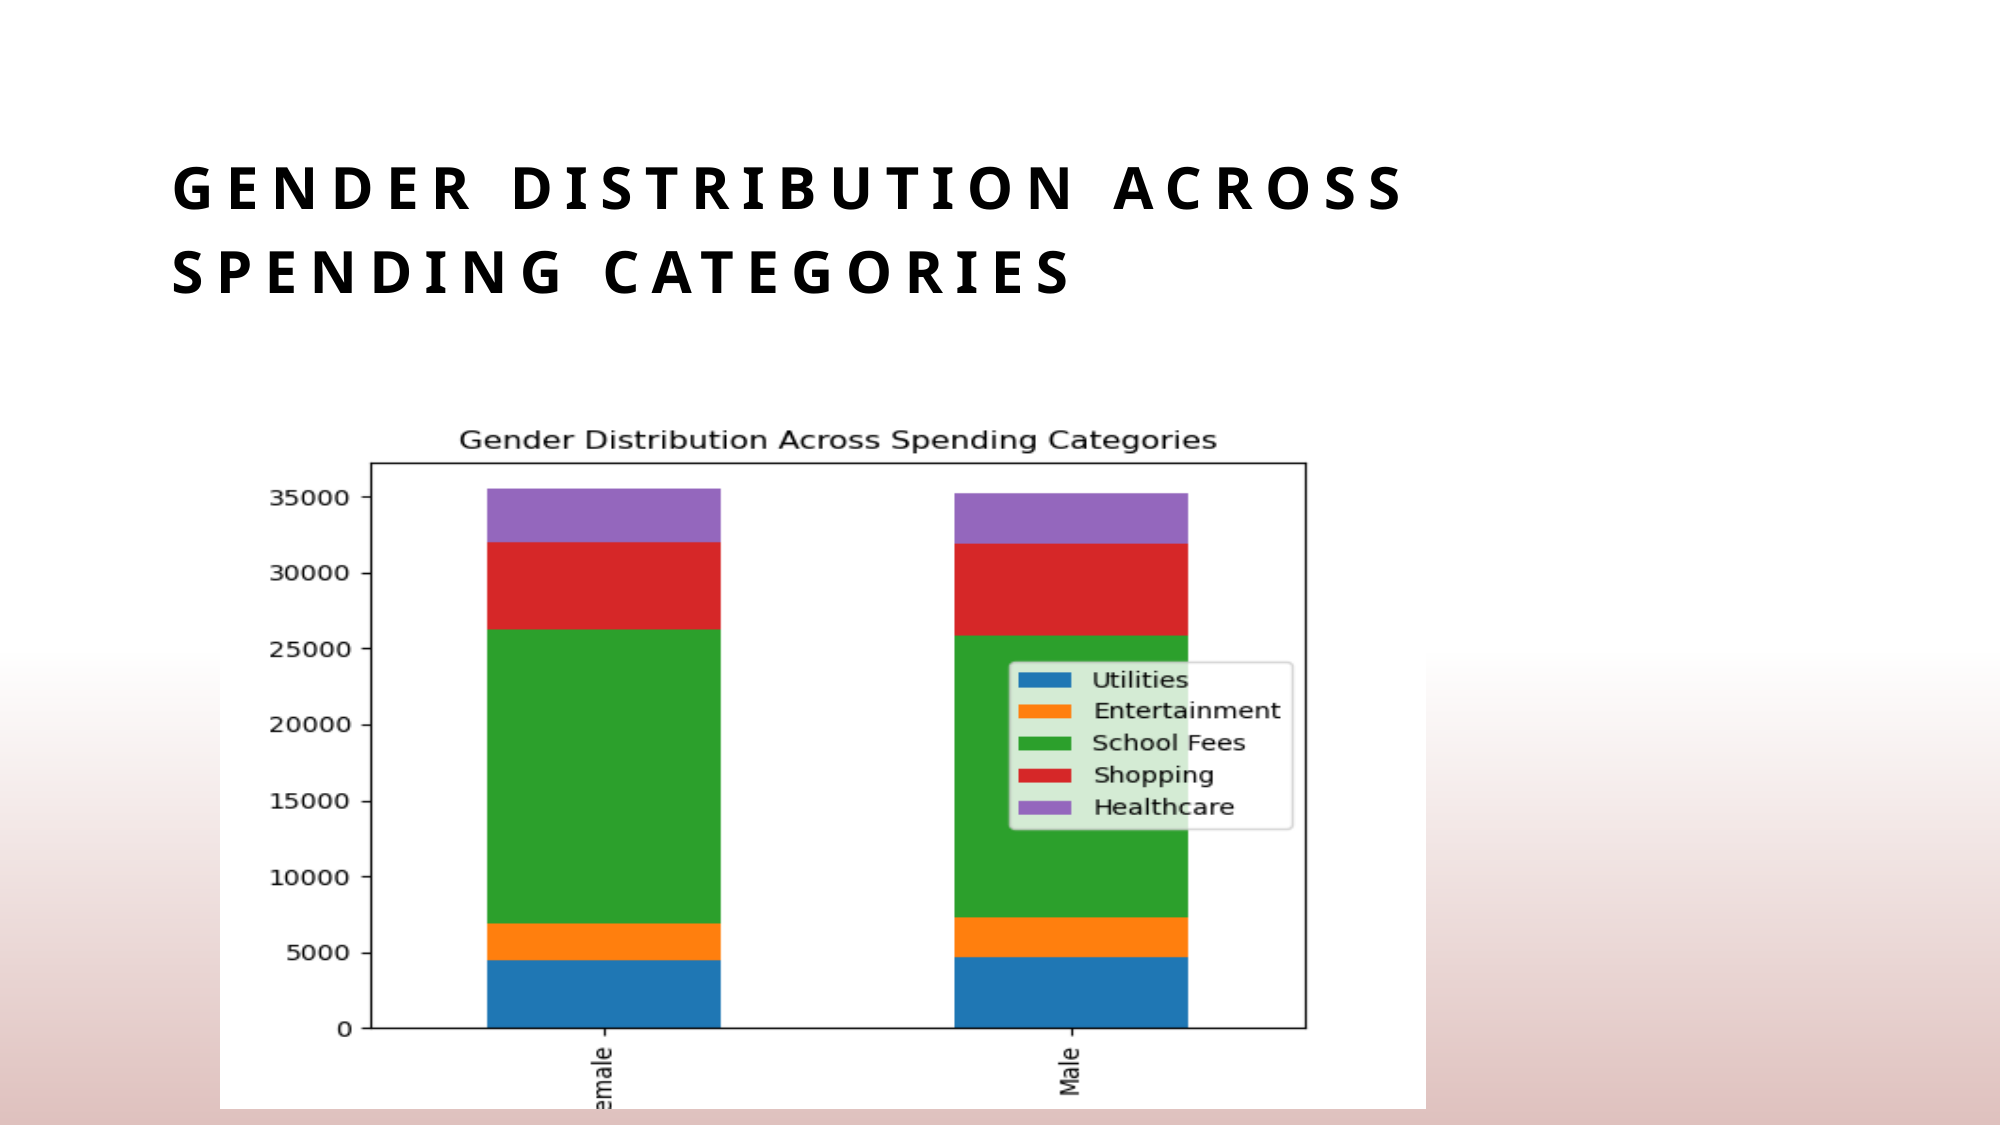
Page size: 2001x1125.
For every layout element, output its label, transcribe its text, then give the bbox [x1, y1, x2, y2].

title Gender distribution across spending categories [156, 124, 1844, 313]
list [220, 374, 1426, 1109]
